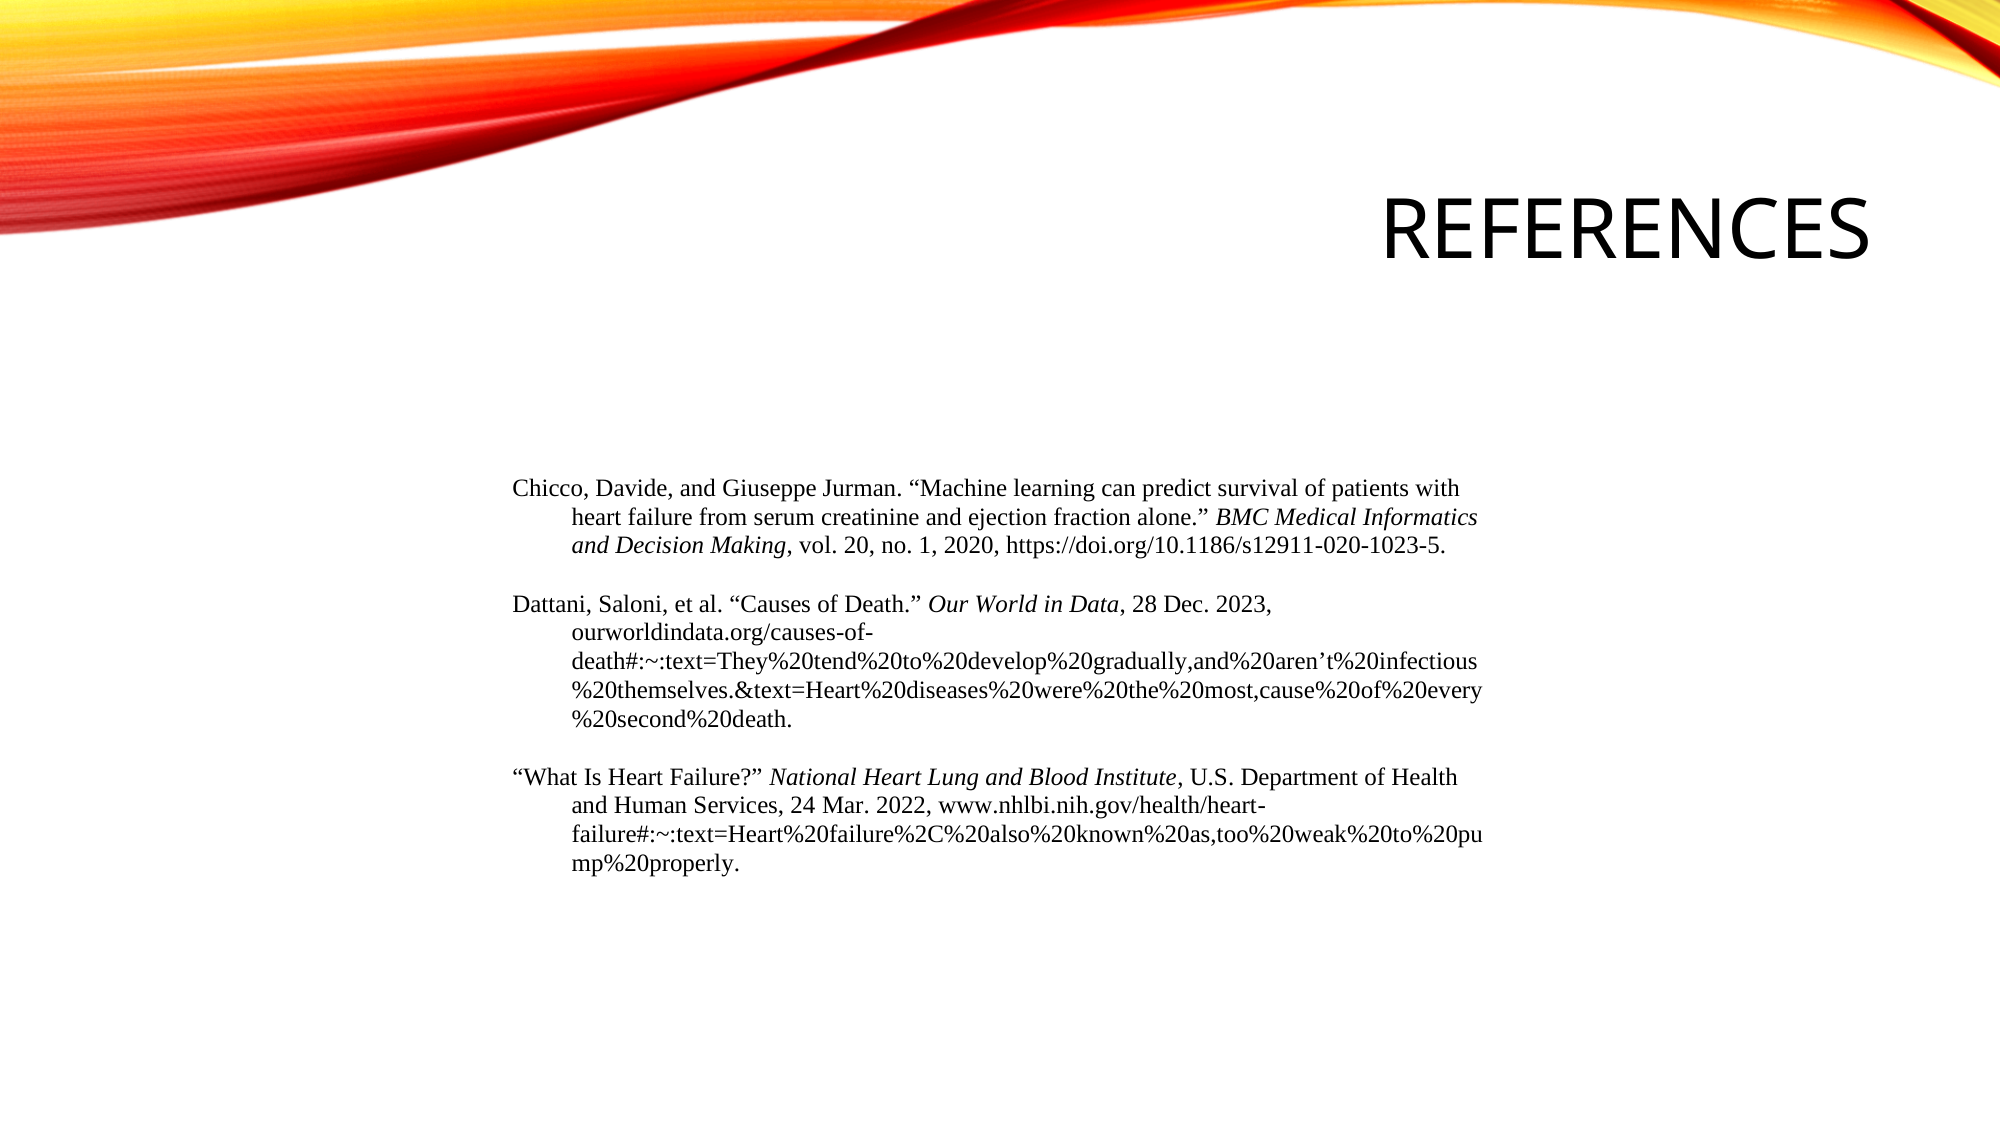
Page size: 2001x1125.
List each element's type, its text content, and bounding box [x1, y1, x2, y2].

title references [474, 125, 1888, 338]
picture [0, 0, 2000, 237]
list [512, 473, 1488, 907]
